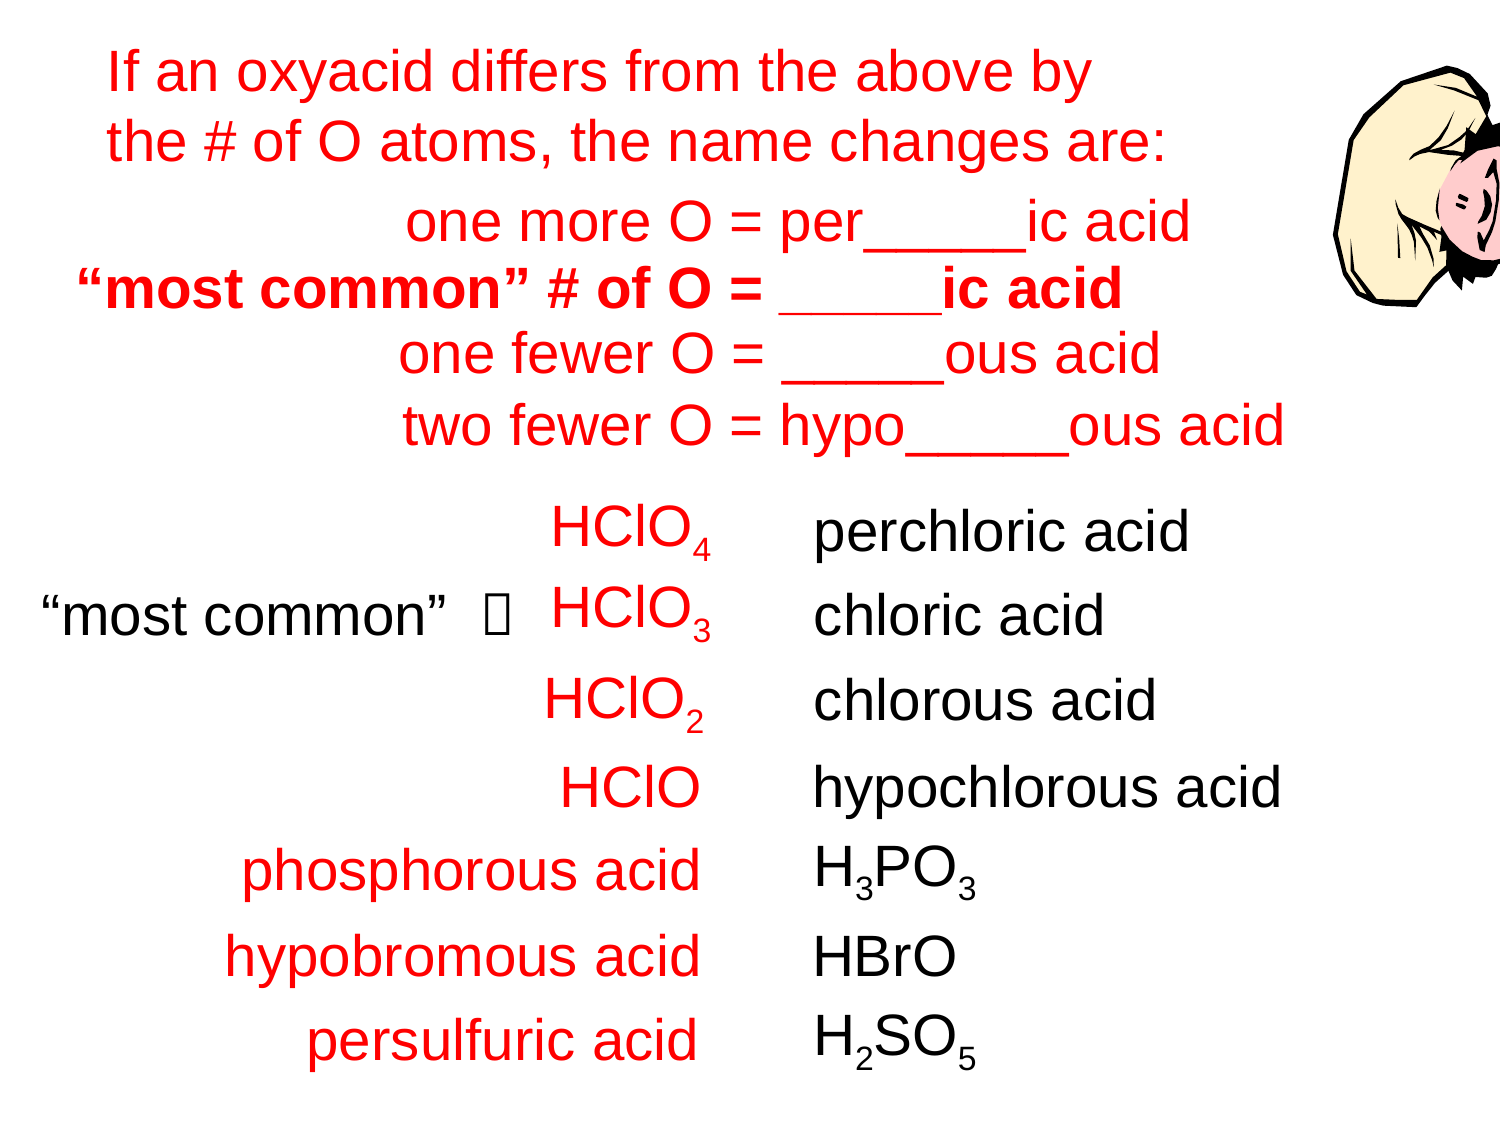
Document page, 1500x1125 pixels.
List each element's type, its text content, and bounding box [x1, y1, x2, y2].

text_box chlorous acid [799, 655, 1174, 740]
text_box HClO [545, 741, 734, 825]
text_box HClO4 [535, 481, 743, 562]
text_box H2SO5 [798, 989, 992, 1085]
text_box one fewer O = _____ous acid [383, 307, 1195, 379]
text_box phosphorous acid [226, 825, 734, 910]
text_box one more O = per_____ic acid [390, 175, 1225, 261]
text_box persulfuric acid [291, 994, 731, 1080]
text_box HClO3 [535, 562, 743, 657]
text_box If an oxyacid differs from the above by the # of O atoms, the name changes are: [92, 25, 1201, 181]
text_box “most common” # of O = _____ic acid [60, 243, 1139, 328]
text_box HBrO [797, 910, 989, 996]
text_box HClO2 [528, 652, 736, 748]
text_box “most common”  [27, 569, 530, 654]
text_box hypobromous acid [210, 910, 734, 996]
text_box H3PO3 [798, 820, 992, 915]
text_box hypochlorous acid [797, 741, 1299, 826]
text_box two fewer O = hypo_____ous acid [371, 379, 1319, 465]
text_box chloric acid [799, 569, 1122, 654]
picture [1352, 0, 1500, 466]
text_box perchloric acid [799, 485, 1206, 571]
